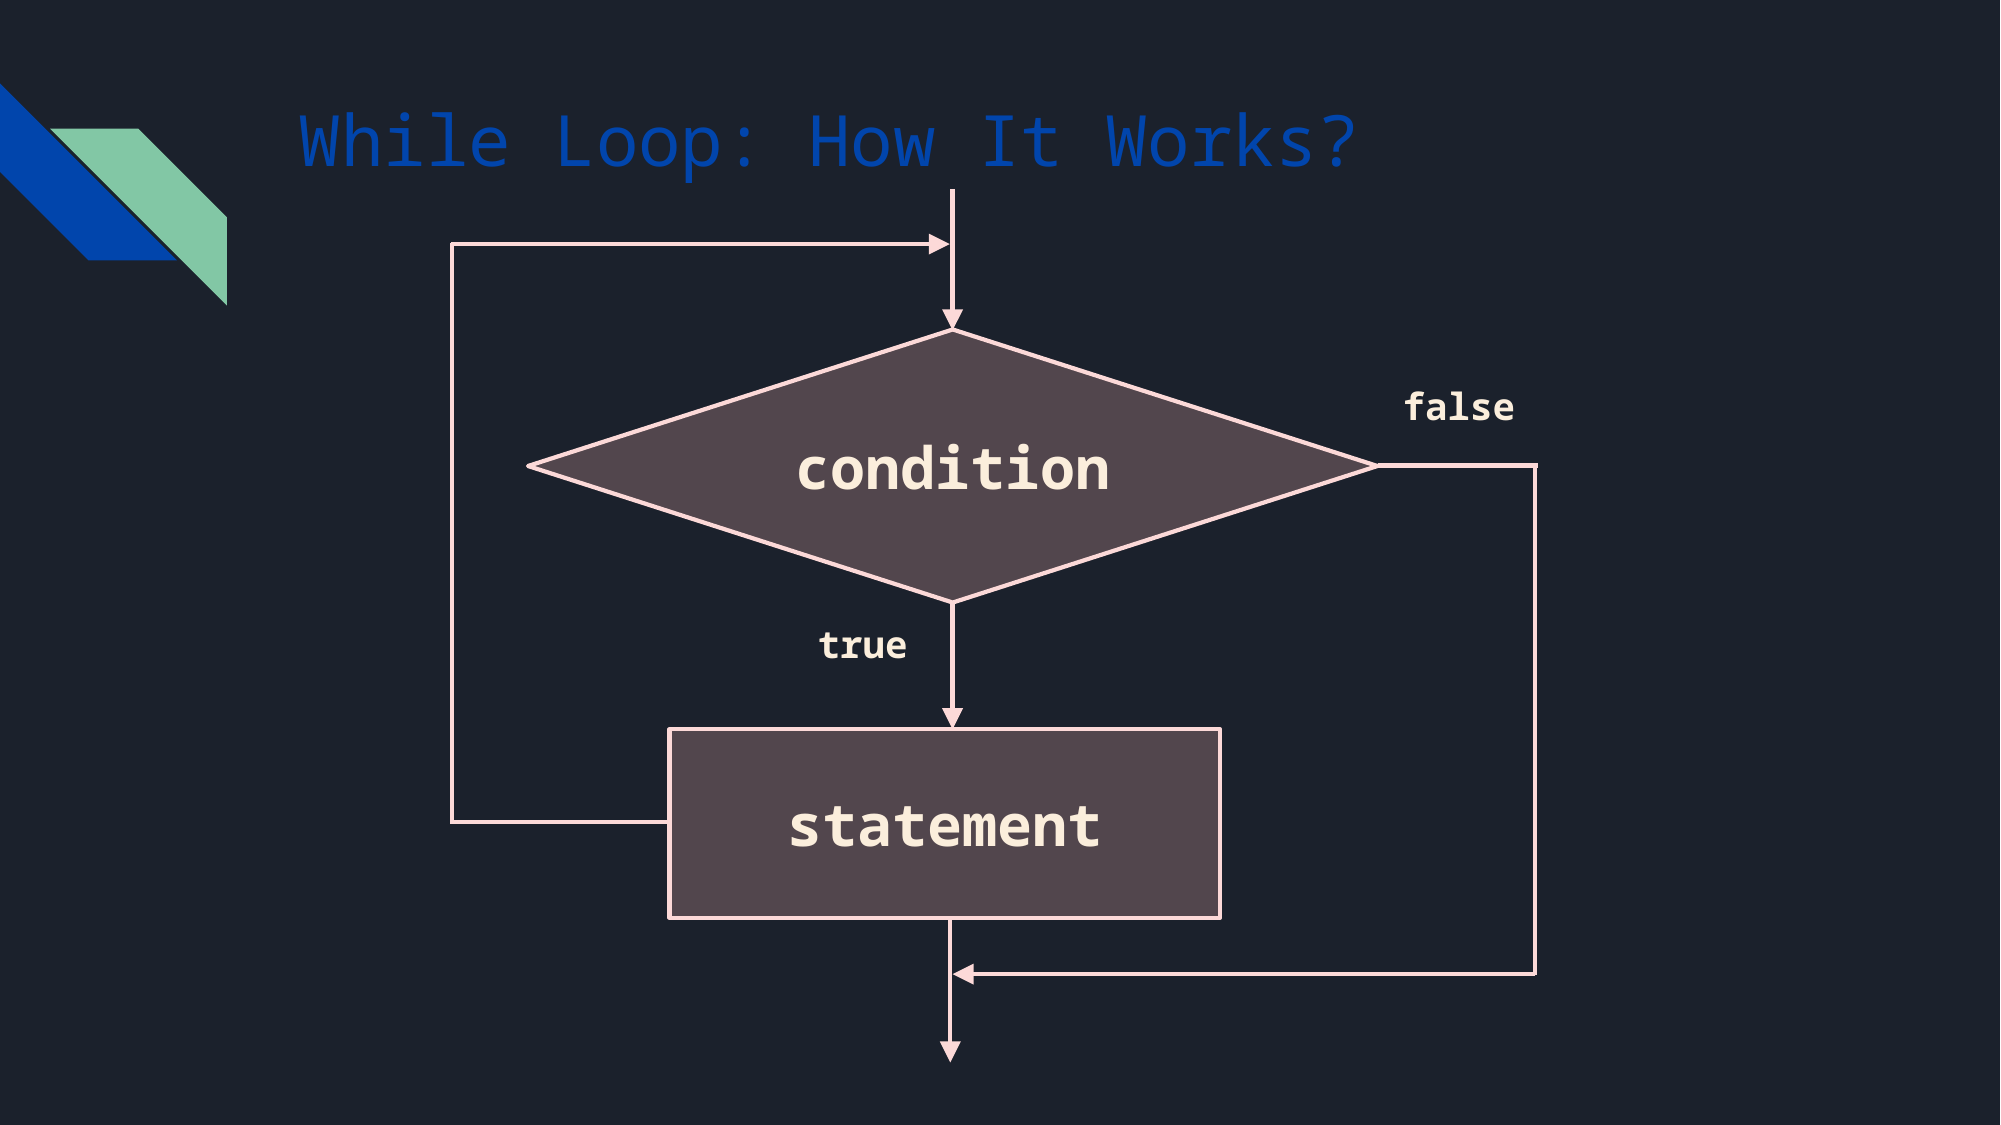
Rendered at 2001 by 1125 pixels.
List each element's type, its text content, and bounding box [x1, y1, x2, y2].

title While Loop: How It Works? [283, 86, 1824, 189]
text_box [449, 188, 1554, 1063]
